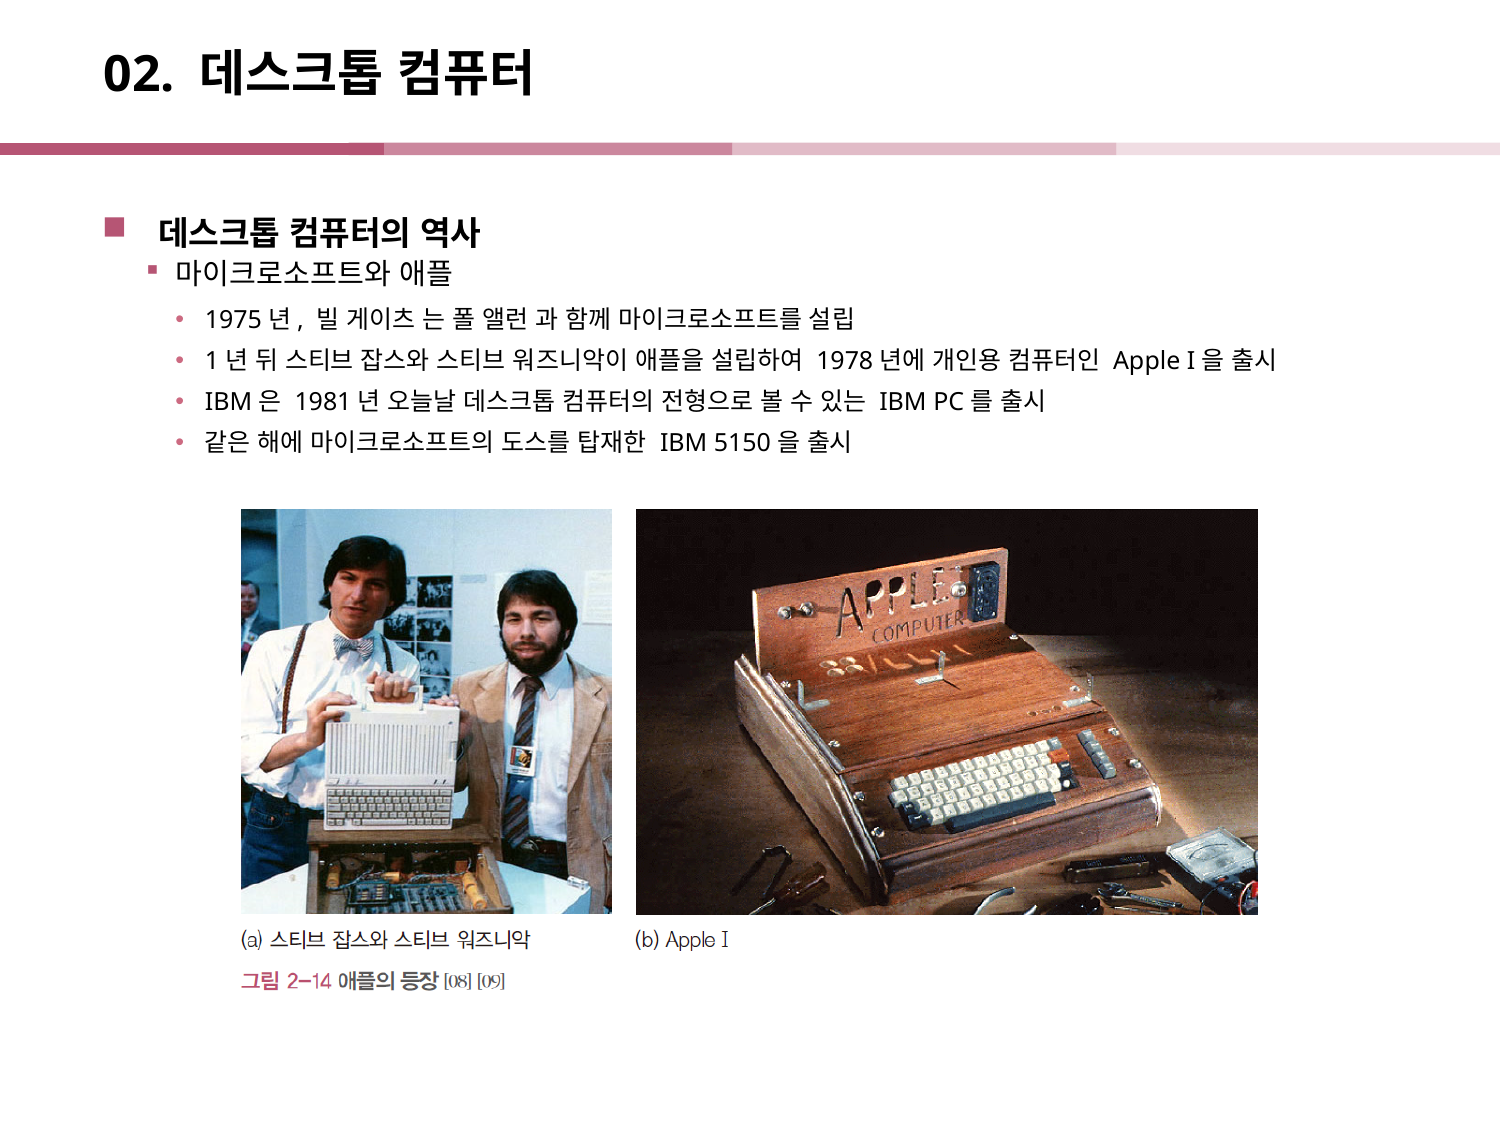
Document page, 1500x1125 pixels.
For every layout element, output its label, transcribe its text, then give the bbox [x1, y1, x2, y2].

picture [237, 503, 1263, 999]
list 데스크톱 컴퓨터의 역사 마이크로소프트와 애플 1975년, 빌 게이츠 는 폴 앨런 과 함께 마이크로소프트를 설립 1년 뒤 스티브 잡스와 스티브 워즈니악이 애플을 설립하여 1978년에 개인용 컴퓨터인 Apple I을 출시 IBM은 1981년 오늘날 데스크톱 컴퓨터의 전형으로 볼 수 있는 IBM PC를 출시 같은 해에 마이크로소프트의 도스를 탑재한 IBM 5150을 출시 [86, 184, 1459, 1071]
title 02. 데스크톱 컴퓨터 [88, 30, 1329, 121]
